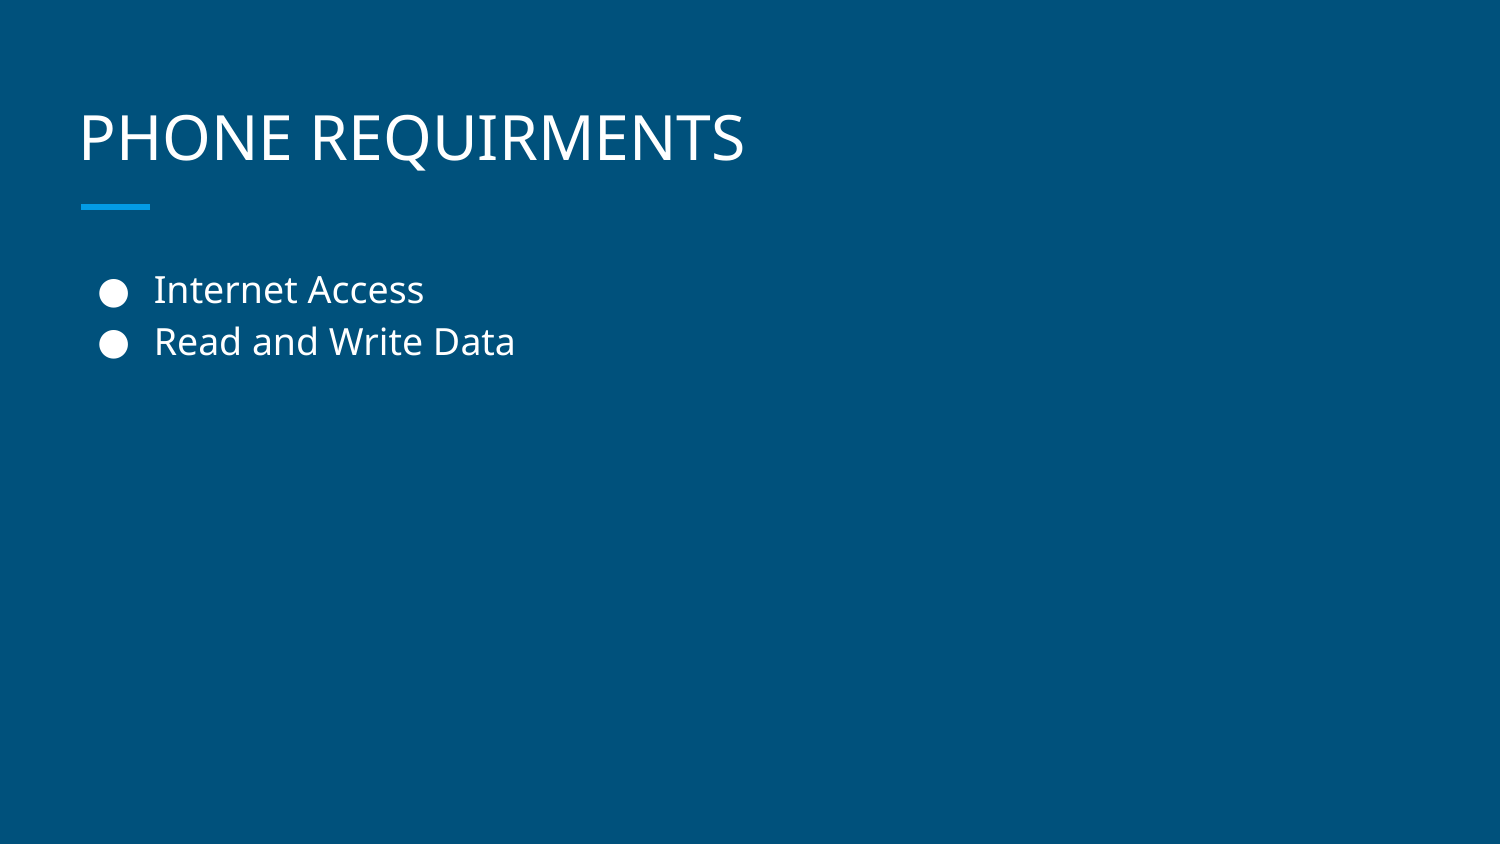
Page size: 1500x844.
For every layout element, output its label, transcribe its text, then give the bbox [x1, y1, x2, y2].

title PHONE REQUIRMENTS [63, 75, 1437, 188]
list Internet Access Read and Write Data [63, 244, 1437, 750]
